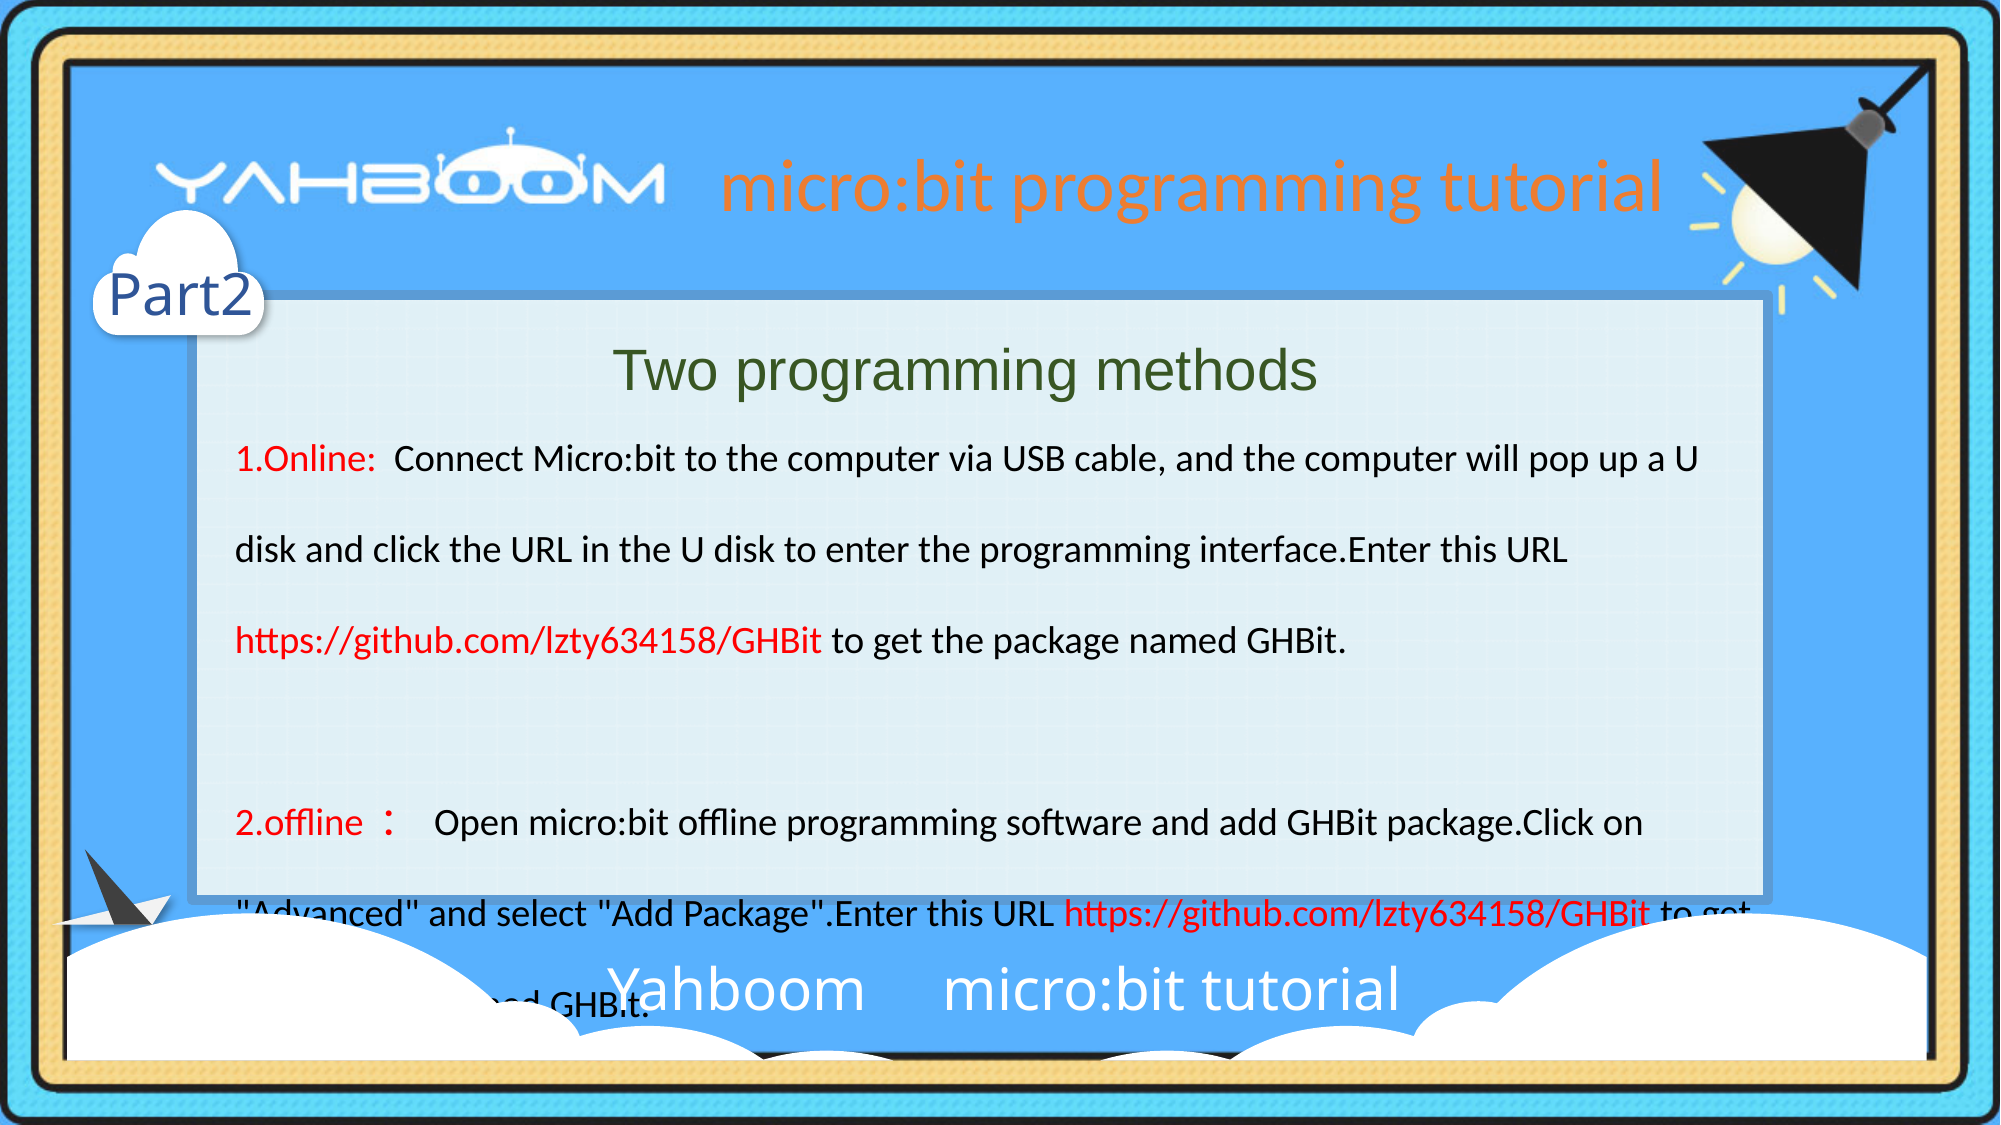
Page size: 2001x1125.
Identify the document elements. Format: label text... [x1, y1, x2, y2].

title micro:bit programming tutorial [442, 85, 1943, 236]
text_box [137, 209, 236, 249]
picture [196, 299, 1764, 896]
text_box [51, 849, 171, 925]
text_box Yahboom micro:bit tutorial [66, 912, 894, 1062]
text_box Part2 [93, 249, 284, 335]
text_box Yahboom micro:bit tutorial [1100, 912, 1928, 1062]
text_box 1.Online: Connect Micro:bit to the computer via USB cable, and the computer will pop up a U disk and click the URL in the U disk to enter the programming interface.Enter this URL https://github.com/lzty634158/GHBit to get the package named GHBit. 2.offline：Open micro:bit offline programming software and add GHBit package.Click on "Advanced" and select "Add Package".Enter this URL https://github.com/lzty634158/GHBit to get the package named GHBit. Note: If you already have a GHBit package, you don't need to add it repeatedly. [220, 380, 1774, 1125]
